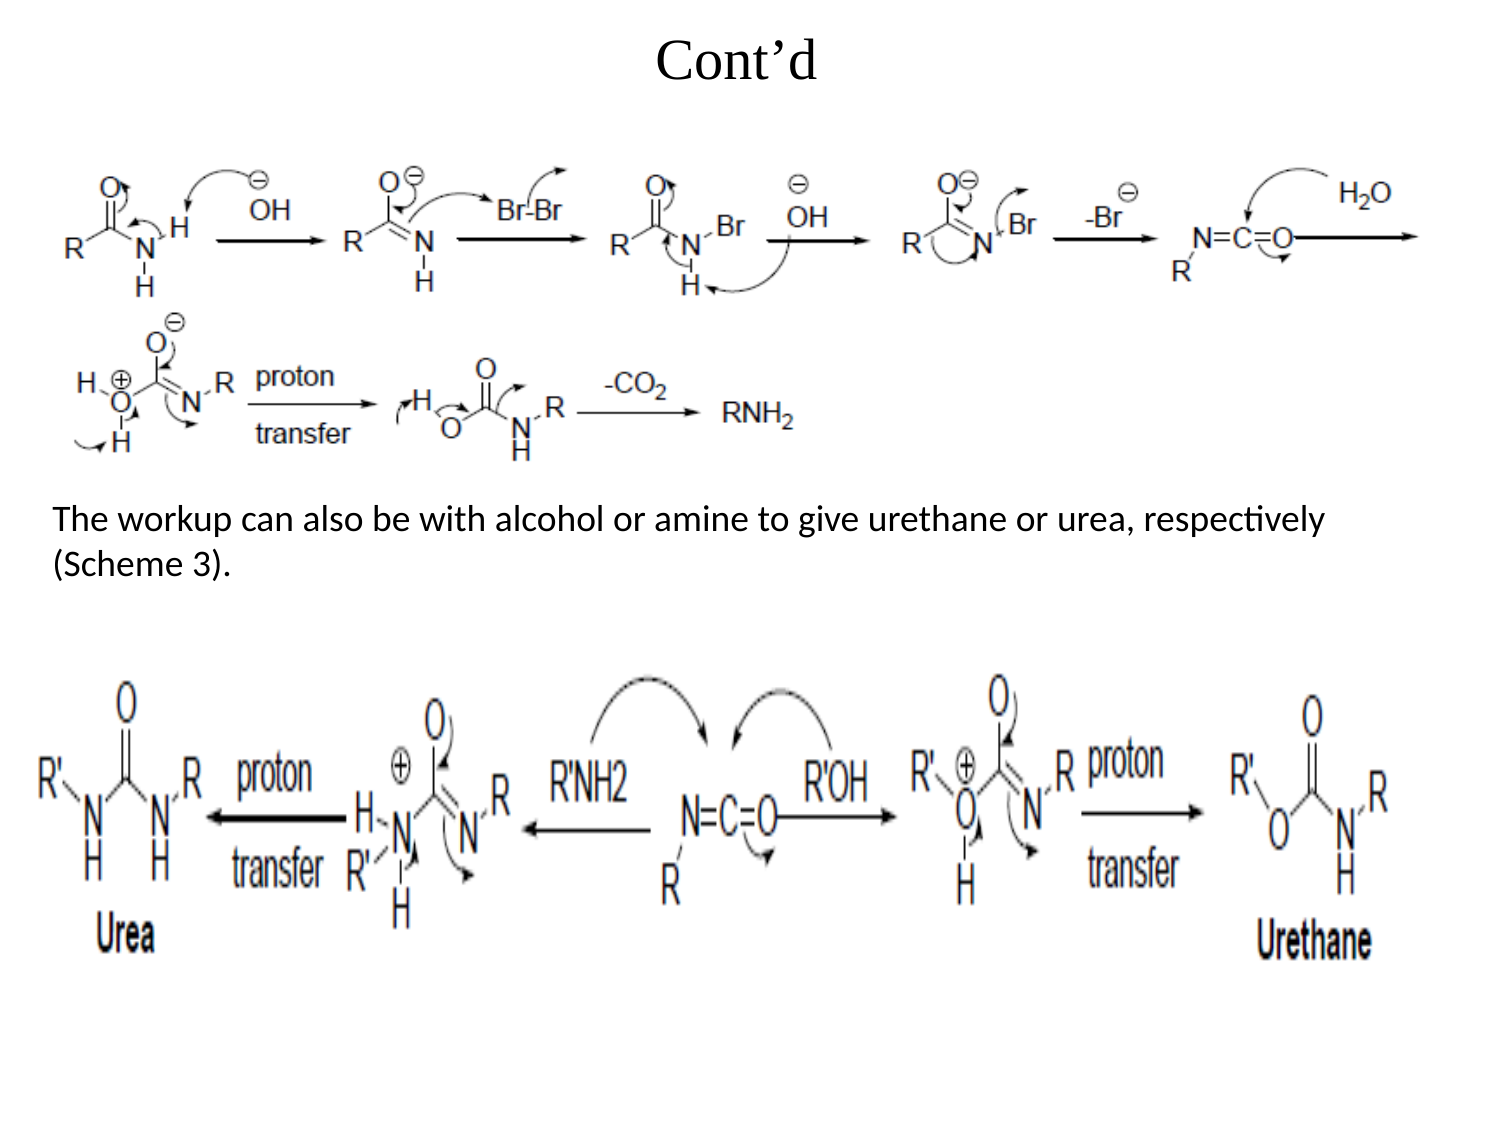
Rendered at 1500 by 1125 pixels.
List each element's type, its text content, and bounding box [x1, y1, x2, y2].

picture [37, 662, 1401, 988]
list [49, 149, 1426, 463]
text_box The workup can also be with alcohol or amine to give urethane or urea, respectively (Scheme 3). [37, 486, 1450, 592]
title Cont’d [24, 12, 1463, 100]
